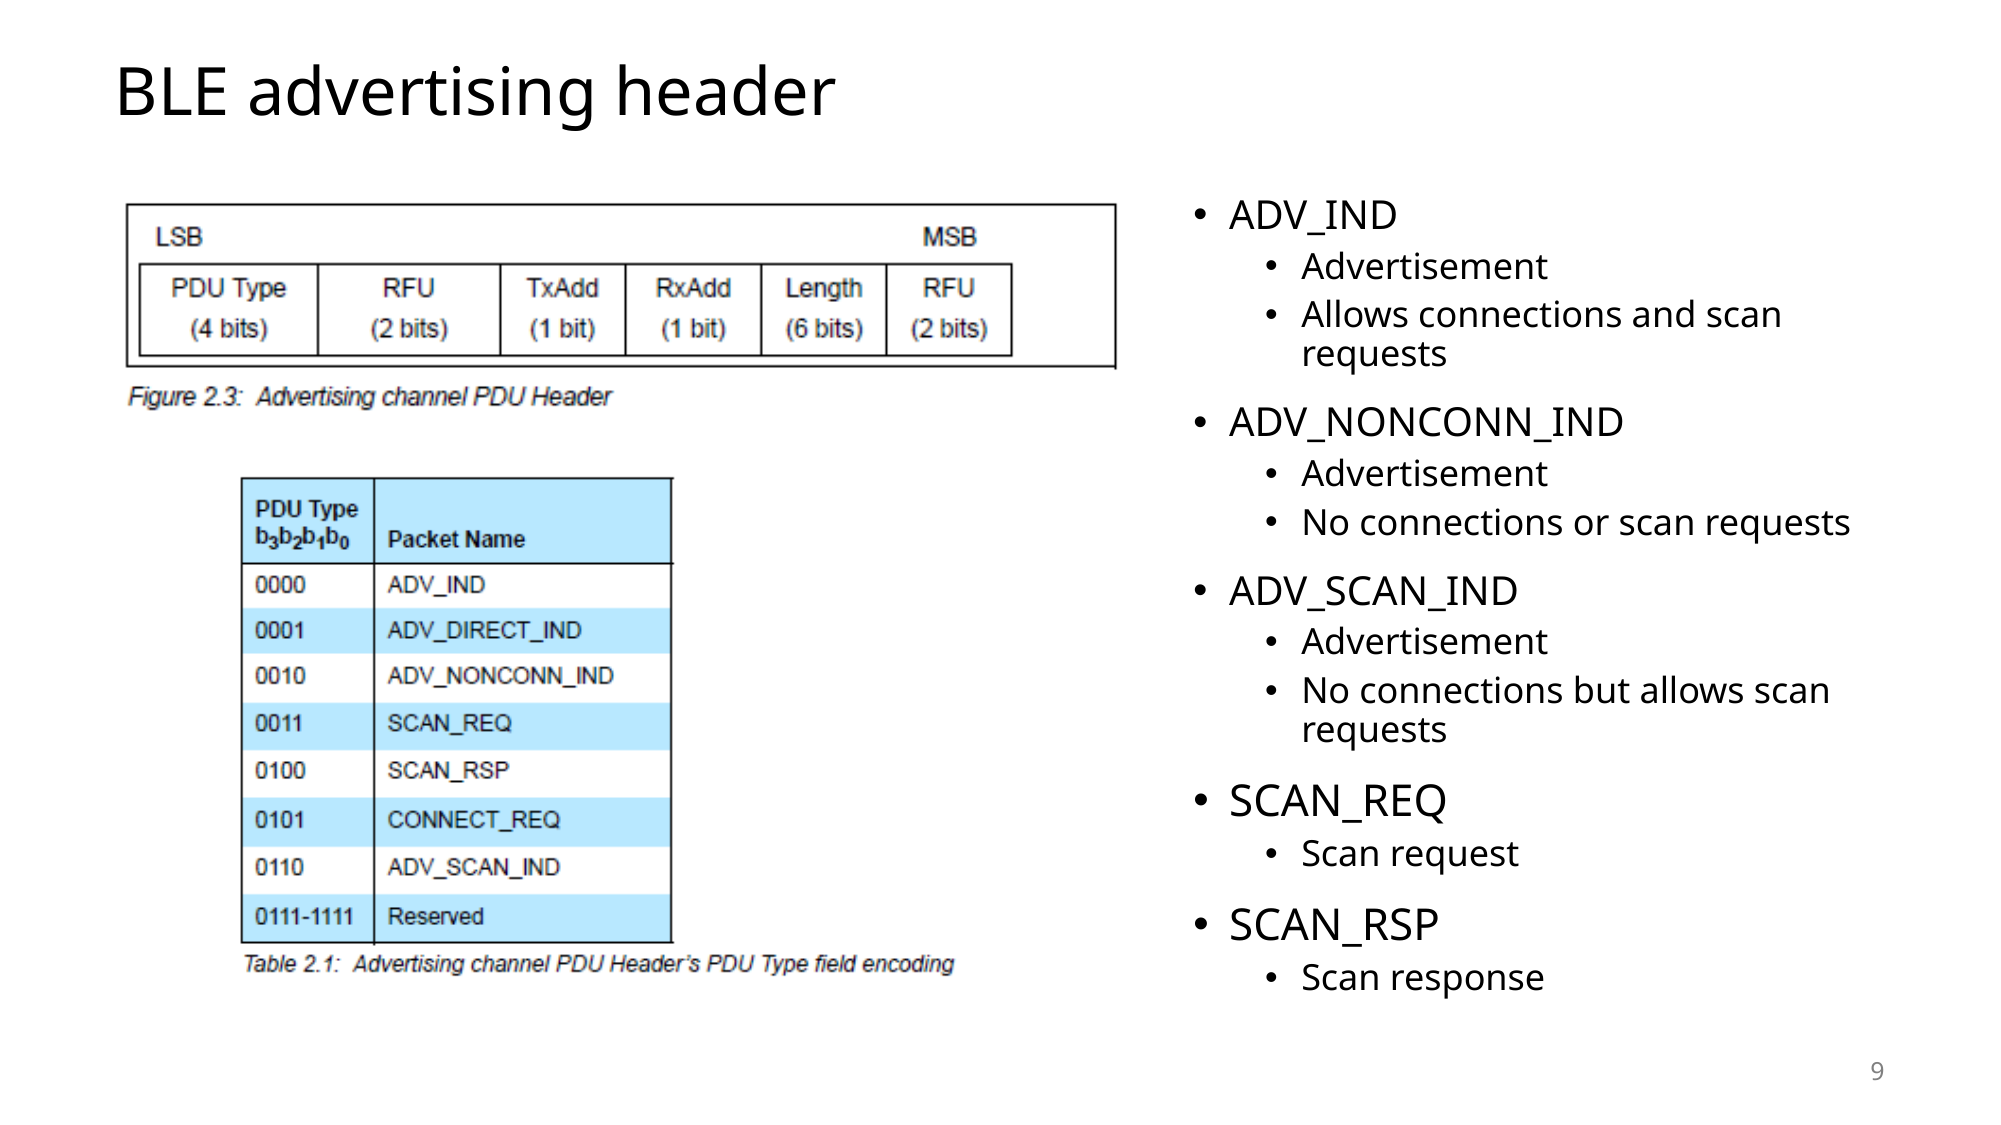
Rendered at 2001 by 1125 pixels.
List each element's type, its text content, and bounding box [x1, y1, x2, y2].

picture [211, 455, 977, 997]
slide_number 9 [1749, 1042, 1900, 1103]
list ADV_IND Advertisement Allows connections and scan requests ADV_NONCONN_IND Advertisement No connections or scan requests ADV_SCAN_IND Advertisement No connections but allows scan requests SCAN_REQ Scan request SCAN_RSP Scan response [1178, 187, 1900, 1013]
title BLE advertising header [99, 37, 1900, 150]
picture [99, 187, 1132, 419]
